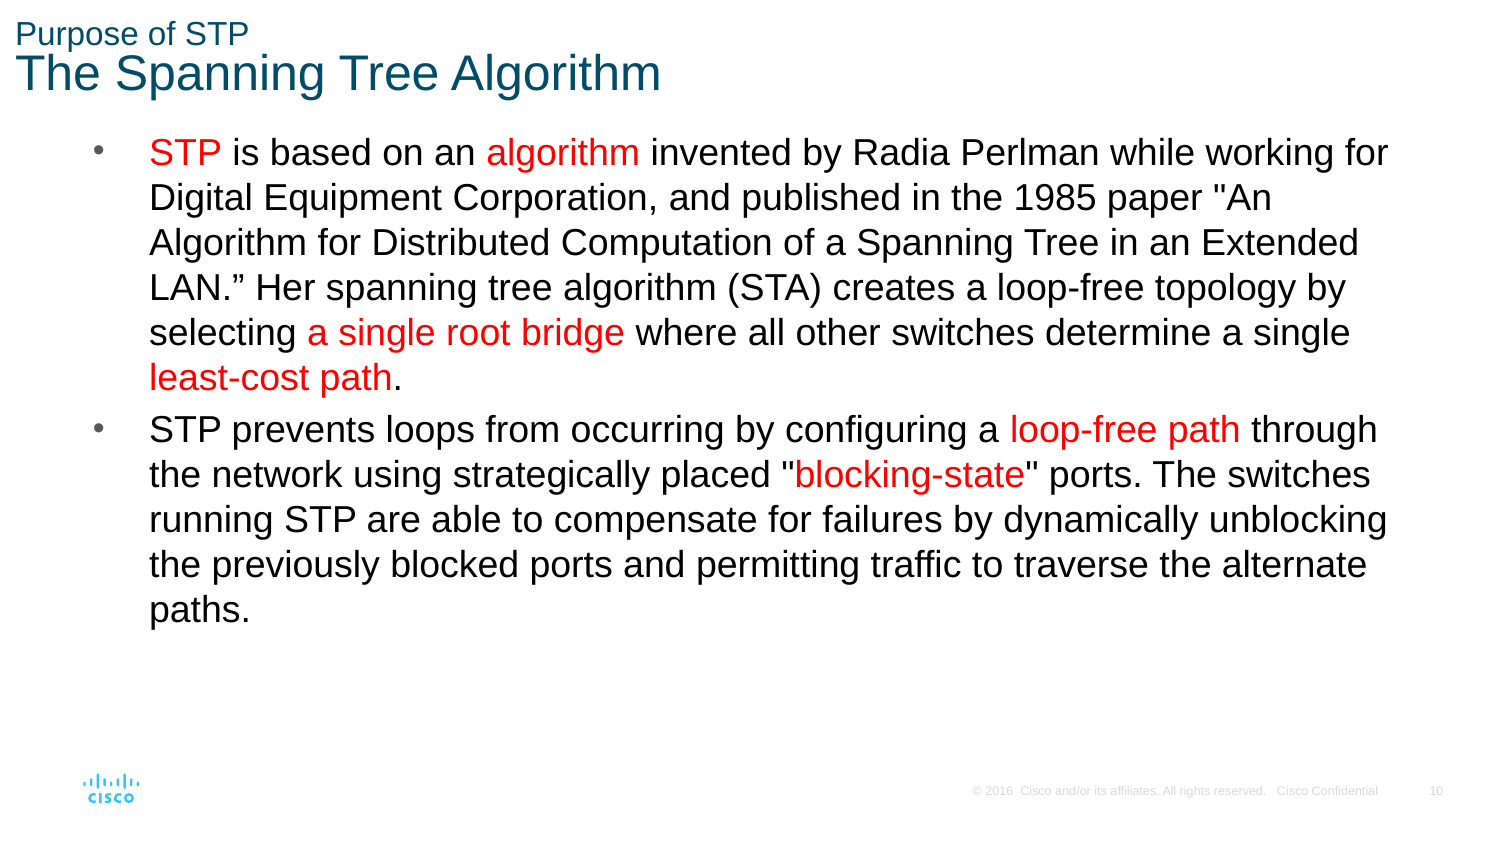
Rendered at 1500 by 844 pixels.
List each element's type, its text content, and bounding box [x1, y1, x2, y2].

list STP is based on an algorithm invented by Radia Perlman while working for Digital Equipment Corporation, and published in the 1985 paper "An Algorithm for Distributed Computation of a Spanning Tree in an Extended LAN.” Her spanning tree algorithm (STA) creates a loop-free topology by selecting a single root bridge where all other switches determine a single least-cost path. STP prevents loops from occurring by configuring a loop-free path through the network using strategically placed "blocking-state" ports. The switches running STP are able to compensate for failures by dynamically unblocking the previously blocked ports and permitting traffic to traverse the alternate paths. [77, 120, 1437, 726]
title Purpose of STP The Spanning Tree Algorithm [0, 0, 1369, 121]
